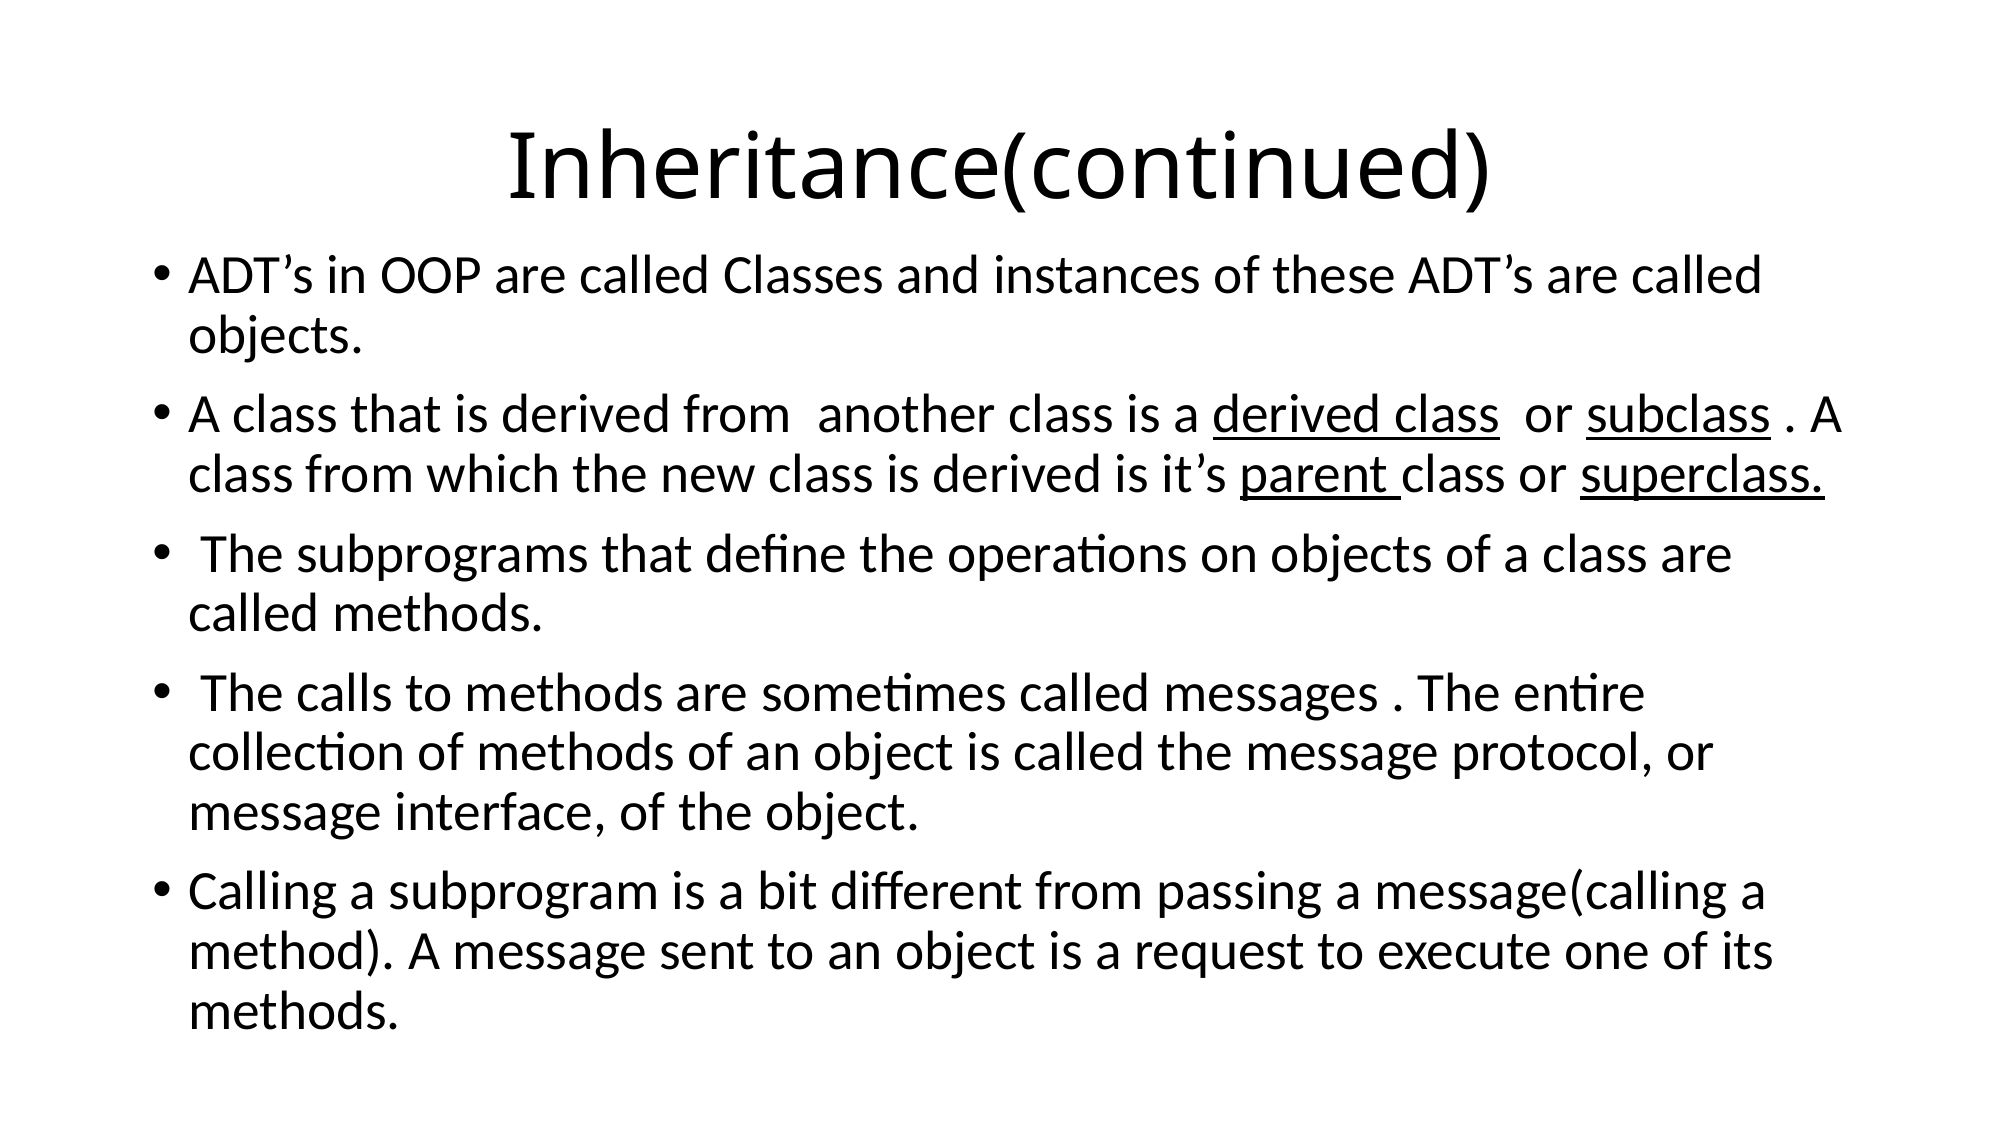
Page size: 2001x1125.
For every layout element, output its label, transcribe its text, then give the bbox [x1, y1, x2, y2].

list ADT’s in OOP are called Classes and instances of these ADT’s are called objects. A class that is derived from another class is a derived class or subclass . A class from which the new class is derived is it’s parent class or superclass. The subprograms that define the operations on objects of a class are called methods. The calls to methods are sometimes called messages . The entire collection of methods of an object is called the message protocol, or message interface, of the object. Calling a subprogram is a bit different from passing a message(calling a method). A message sent to an object is a request to execute one of its methods. [137, 238, 1863, 1111]
title Inheritance(continued) [137, 59, 1863, 238]
